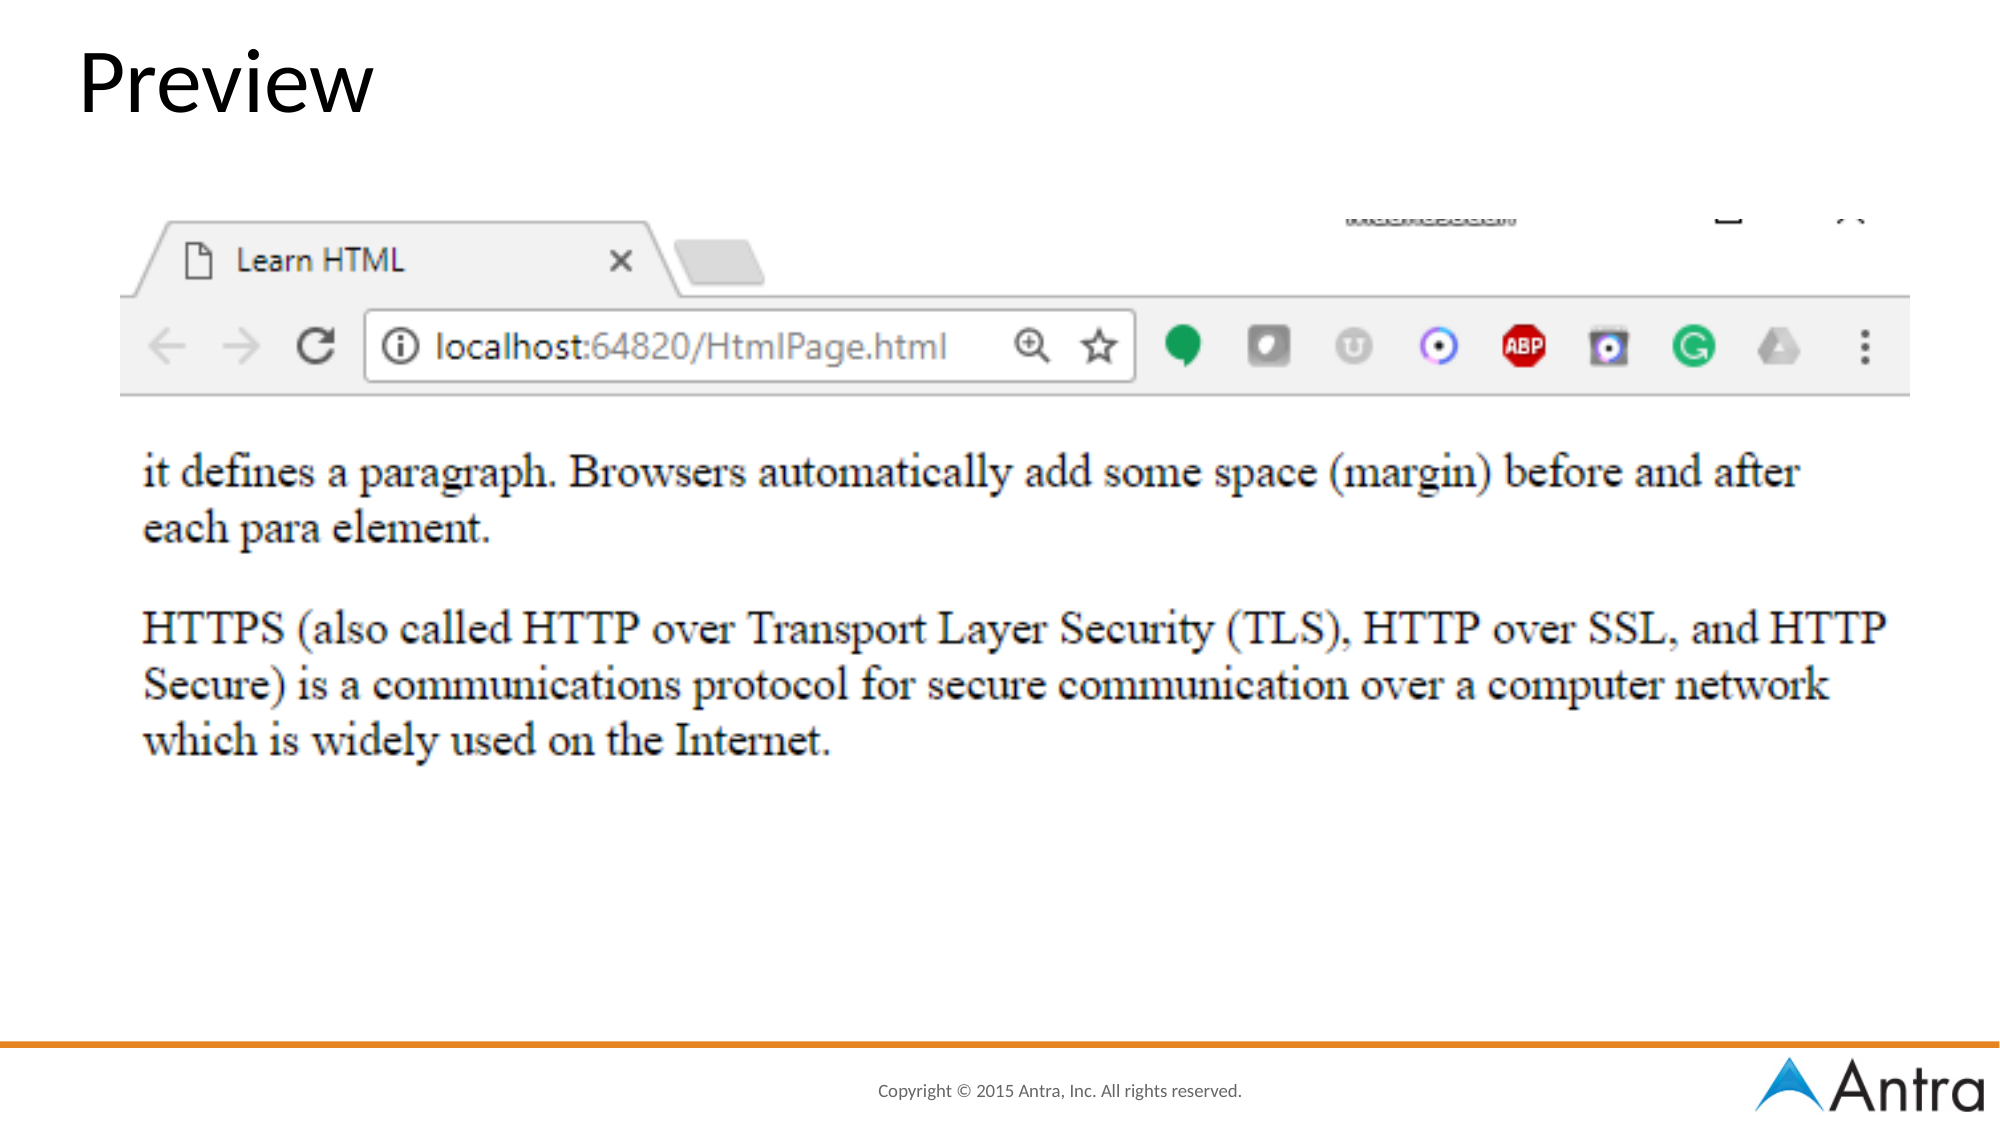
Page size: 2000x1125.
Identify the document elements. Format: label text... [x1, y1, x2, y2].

title Preview [78, 0, 1953, 130]
picture [1744, 1048, 1994, 1122]
picture [120, 219, 1910, 833]
